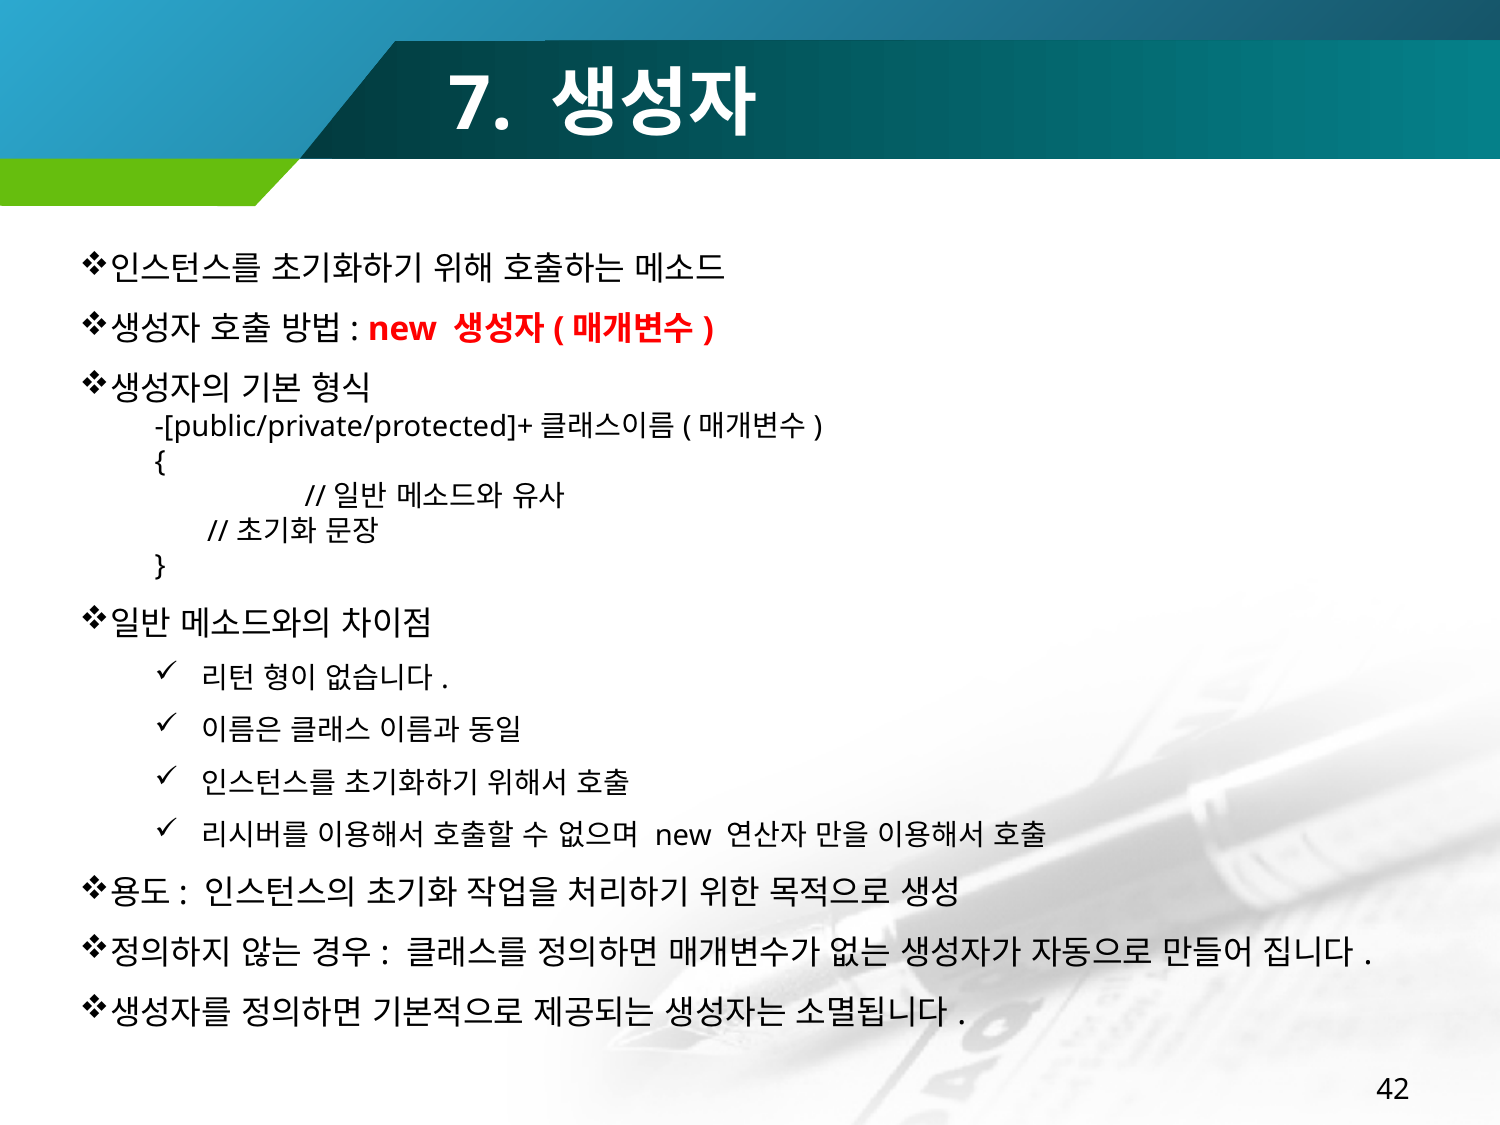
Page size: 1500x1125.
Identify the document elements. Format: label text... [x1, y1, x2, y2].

slide_number 42 [1074, 1062, 1426, 1103]
picture [490, 448, 1500, 1125]
title 7. 생성자 [433, 36, 1500, 163]
text_box 인스턴스를 초기화하기 위해 호출하는 메소드 생성자 호출 방법: new 생성자(매개변수) 생성자의 기본 형식 -[public/private/protected]+클래스이름(매개변수) { //일반 메소드와 유사 //초기화 문장 } 일반 메소드와의 차이점 리턴 형이 없습니다. 이름은 클래스 이름과 동일 인스턴스를 초기화하기 위해서 호출 리시버를 이용해서 호출할 수 없으며 new 연산자 만을 이용해서 호출 용도: 인스턴스의 초기화 작업을 처리하기 위한 목적으로 생성 정의하지 않는 경우: 클래스를 정의하면 매개변수가 없는 생성자가 자동으로 만들어 집니다. 생성자를 정의하면 기본적으로 제공되는 생성자는 소멸됩니다. [64, 219, 1424, 1039]
